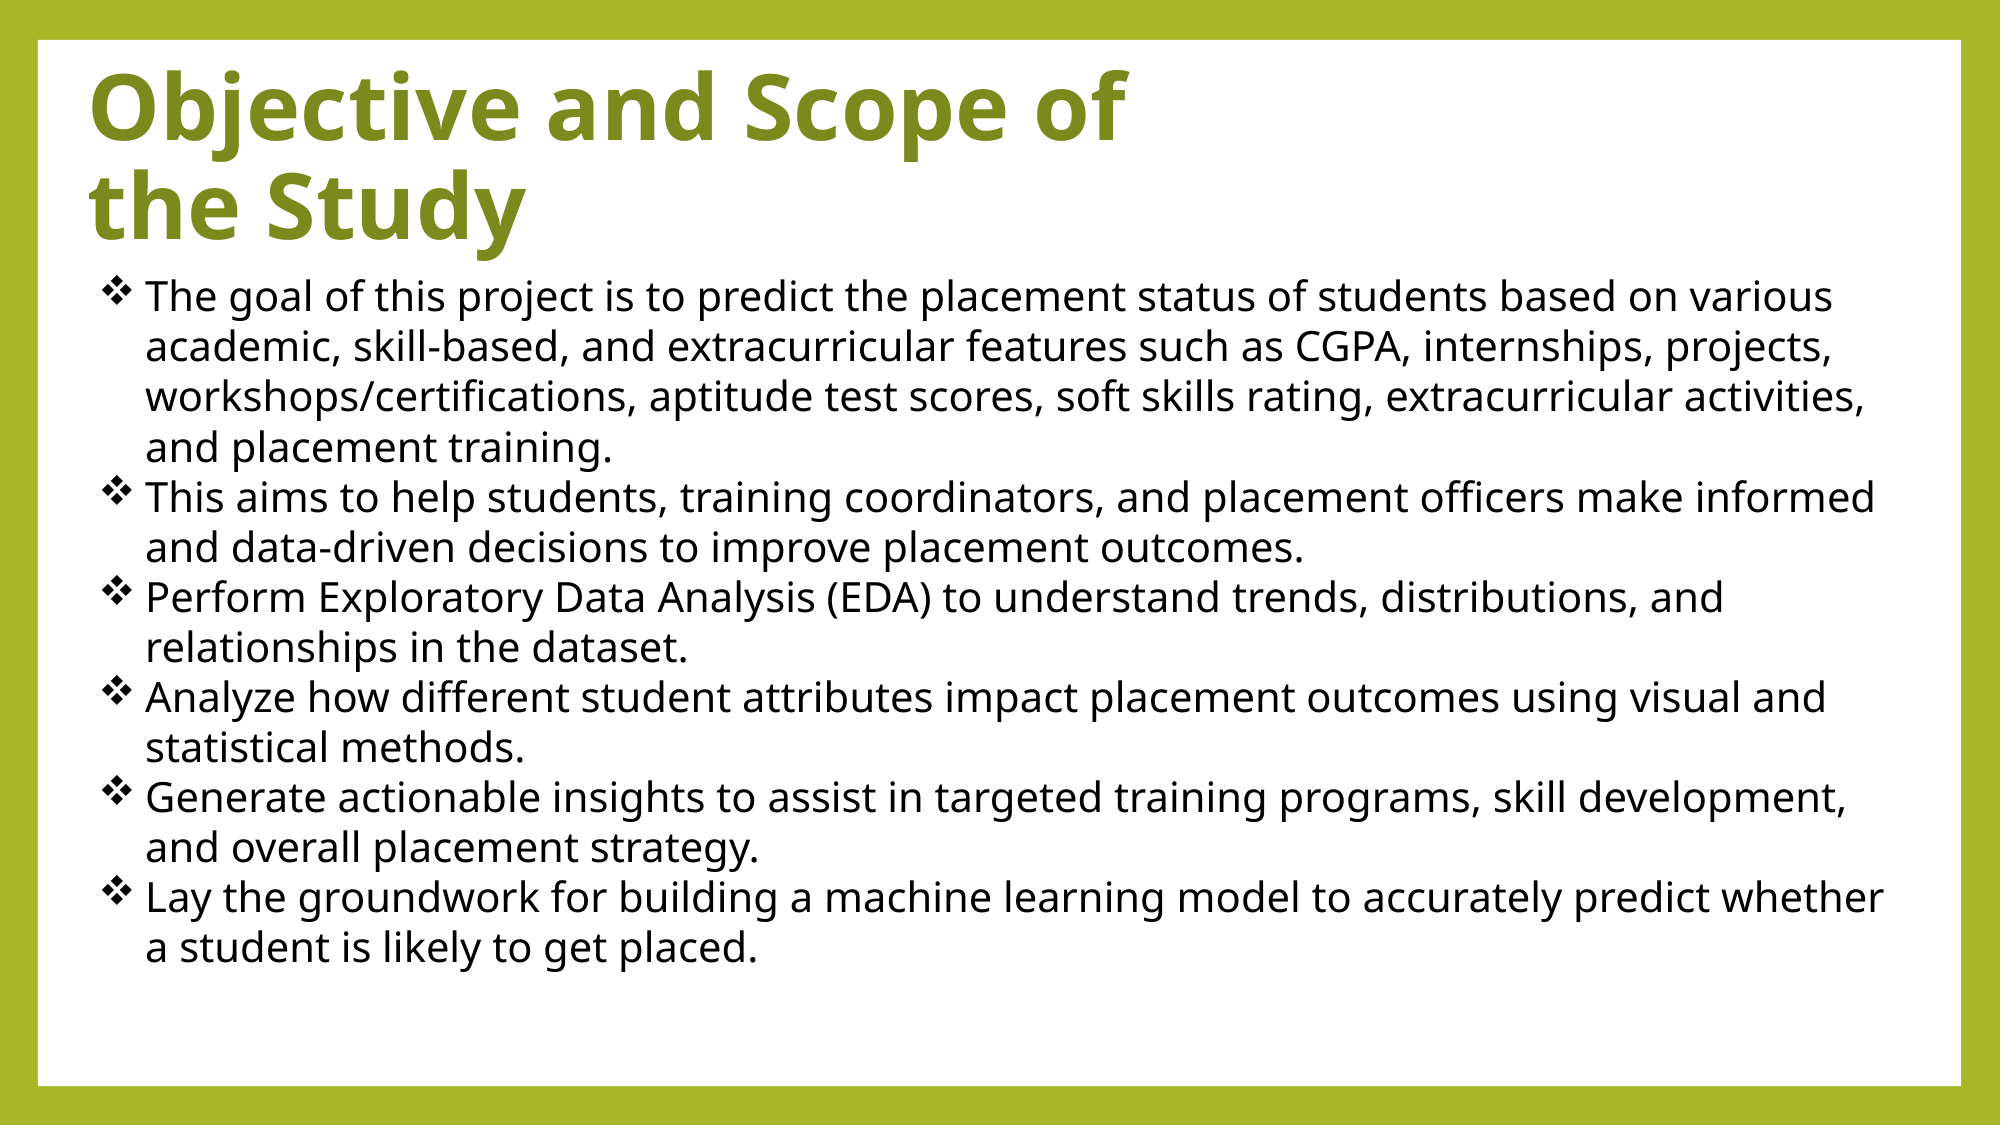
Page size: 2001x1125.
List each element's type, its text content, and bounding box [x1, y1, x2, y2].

title Objective and Scope of the Study [72, 81, 1315, 240]
text_box The goal of this project is to predict the placement status of students based on various academic, skill-based, and extracurricular features such as CGPA, internships, projects, workshops/certifications, aptitude test scores, soft skills rating, extracurricular activities, and placement training. This aims to help students, training coordinators, and placement officers make informed and data-driven decisions to improve placement outcomes. Perform Exploratory Data Analysis (EDA) to understand trends, distributions, and relationships in the dataset. Analyze how different student attributes impact placement outcomes using visual and statistical methods. Generate actionable insights to assist in targeted training programs, skill development, and overall placement strategy. Lay the groundwork for building a machine learning model to accurately predict whether a student is likely to get placed. [83, 262, 1917, 978]
